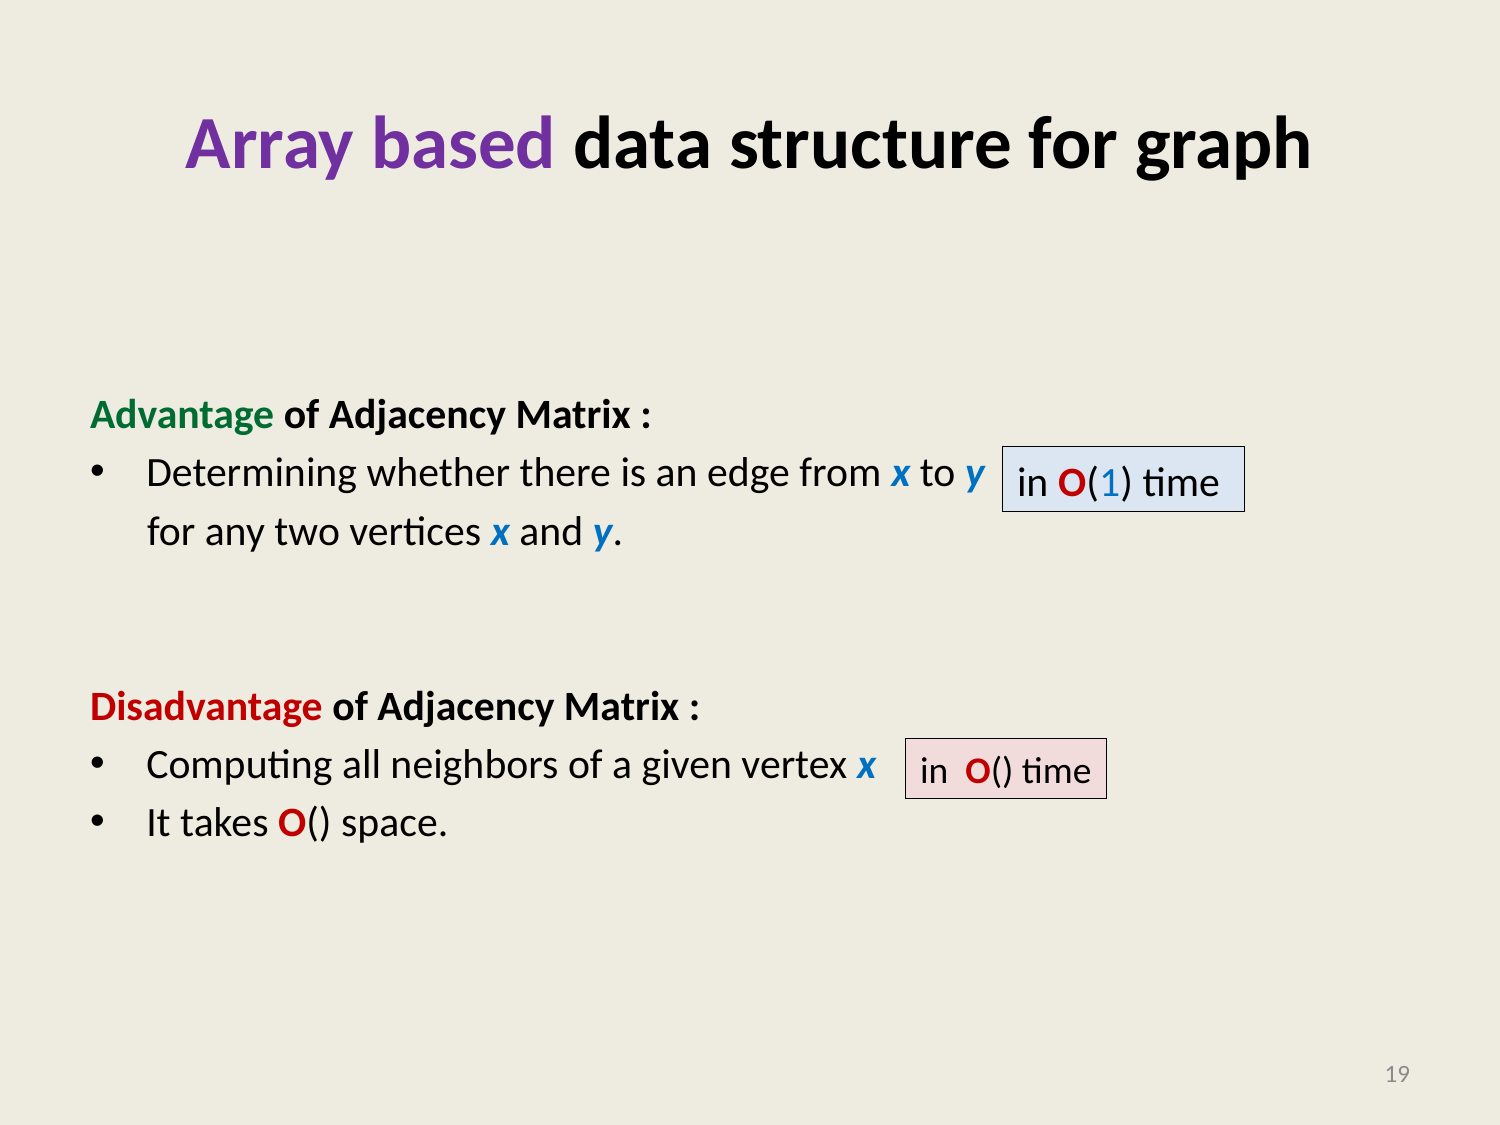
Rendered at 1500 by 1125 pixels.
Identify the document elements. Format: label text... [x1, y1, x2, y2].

title Array based data structure for graph [75, 45, 1425, 233]
slide_number 19 [1074, 1042, 1425, 1103]
text_box in O(1) time [1002, 446, 1245, 512]
